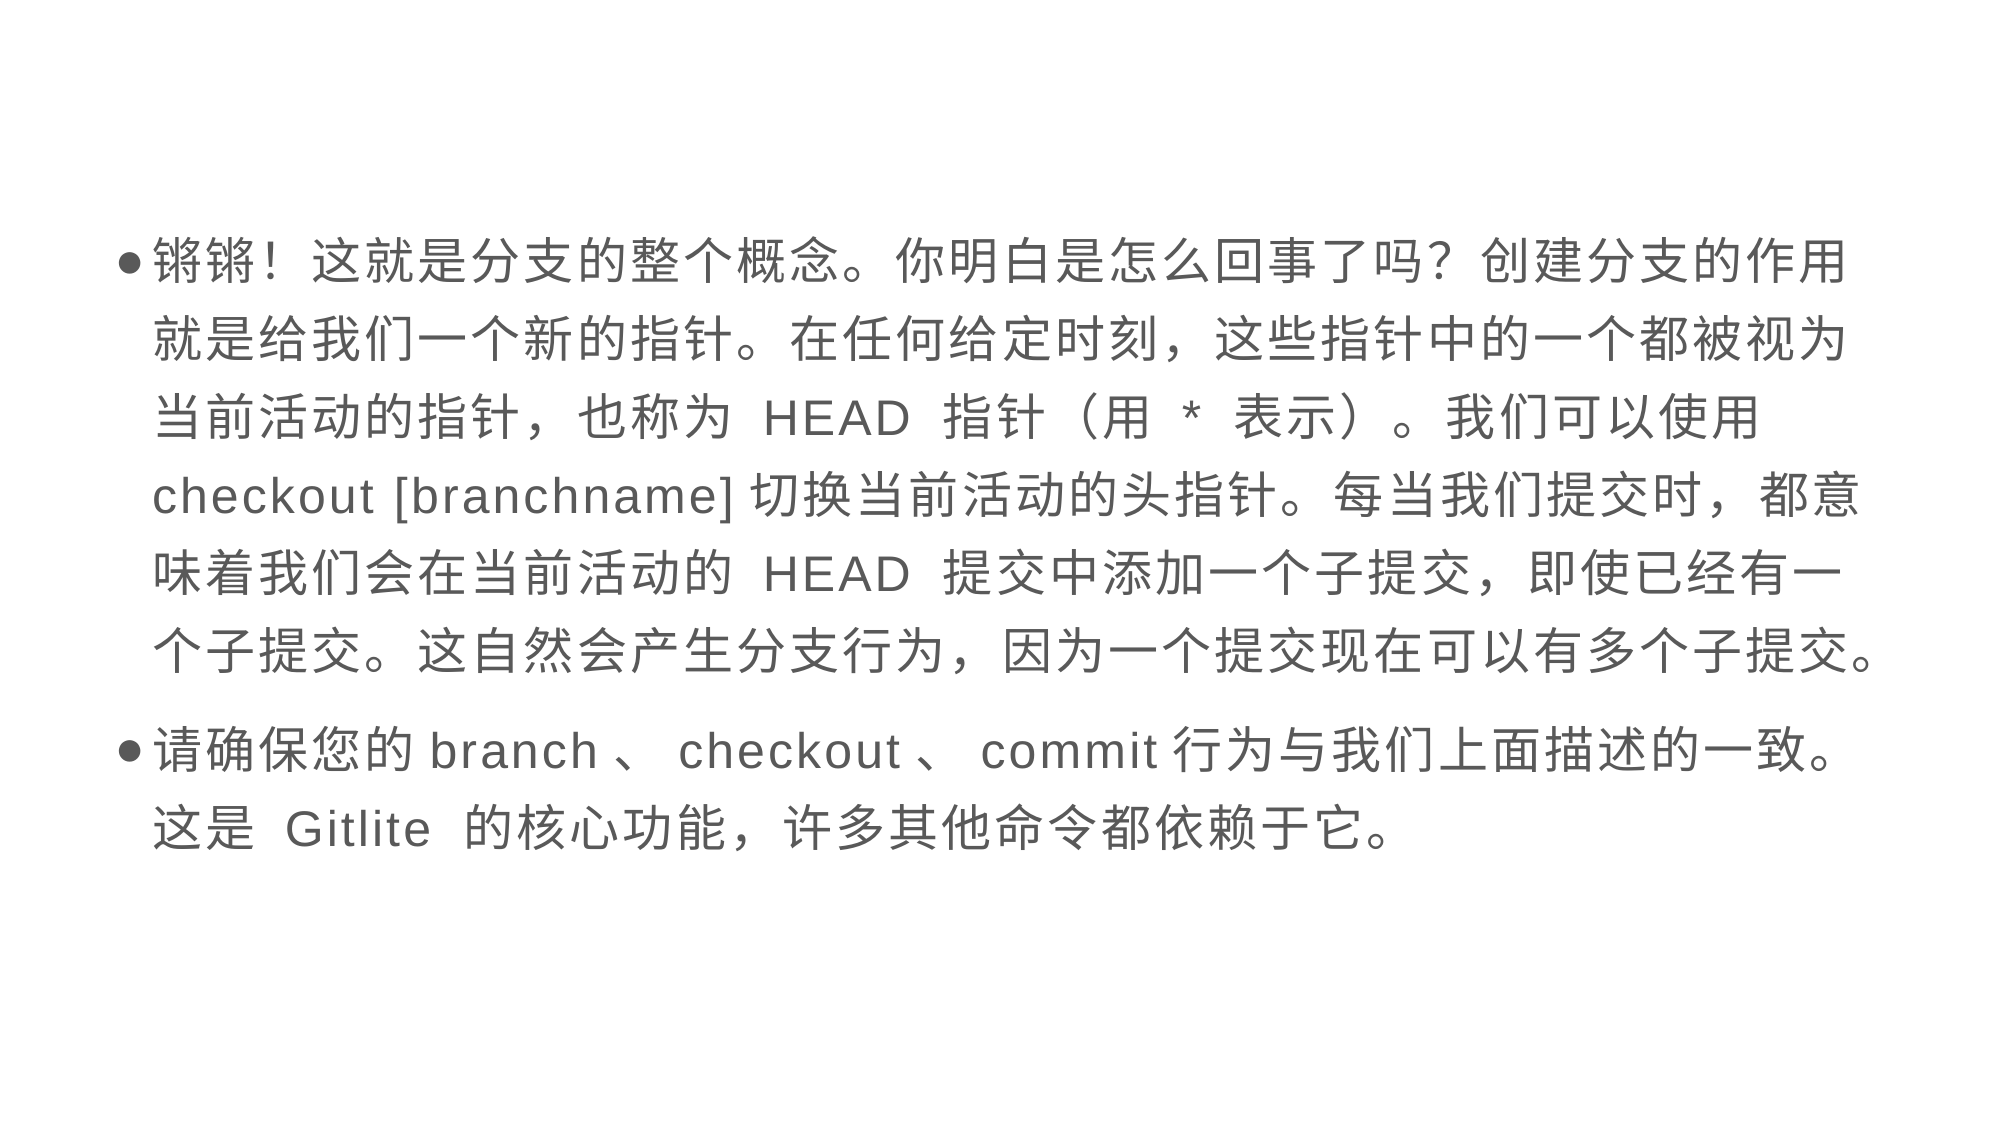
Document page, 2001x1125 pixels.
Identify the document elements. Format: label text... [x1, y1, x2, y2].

list 锵锵！这就是分支的整个概念。你明白是怎么回事了吗？创建分支的作用就是给我们一个新的指针。在任何给定时刻，这些指针中的一个都被视为当前活动的指针，也称为 HEAD 指针（用 * 表示）。我们可以使用checkout [branchname]切换当前活动的头指针。每当我们提交时，都意味着我们会在当前活动的 HEAD 提交中添加一个子提交，即使已经有一个子提交。这自然会产生分支行为，因为一个提交现在可以有多个子提交。 请确保您的branch、checkout、commit行为与我们上面描述的一致。这是 Gitlite 的核心功能，许多其他命令都依赖于它。 [99, 204, 1900, 985]
